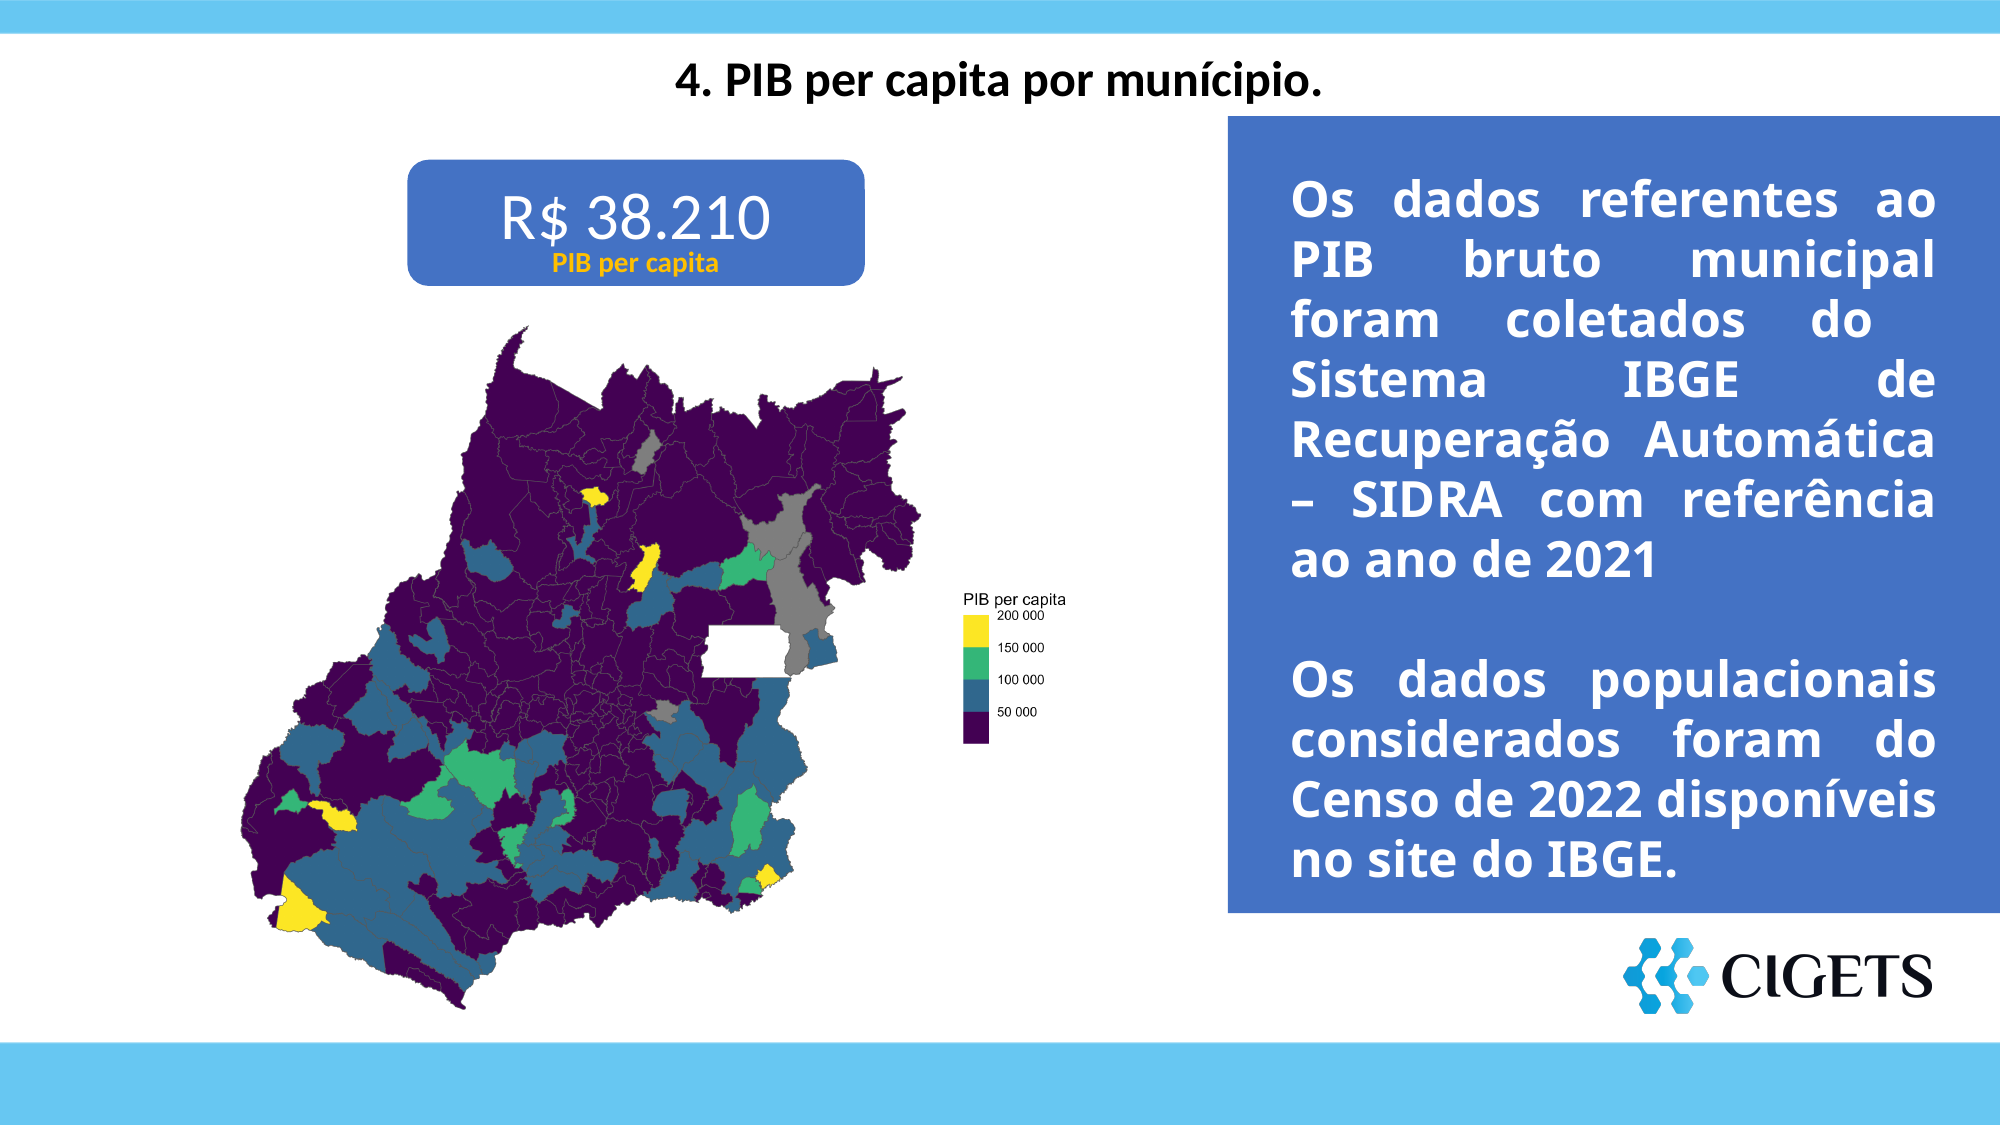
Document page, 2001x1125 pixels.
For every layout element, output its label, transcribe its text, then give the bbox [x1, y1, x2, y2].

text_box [407, 159, 865, 287]
text_box Os dados referentes ao PIB bruto municipal foram coletados do Sistema IBGE de Recuperação Automática – SIDRA com referência ao ano de 2021 Os dados populacionais considerados foram do Censo de 2022 disponíveis no site do IBGE. [1275, 159, 1953, 895]
text_box 4. PIB per capita por munícipio. [300, 39, 1700, 114]
picture [0, 0, 2000, 1125]
text_box [1227, 115, 2000, 914]
